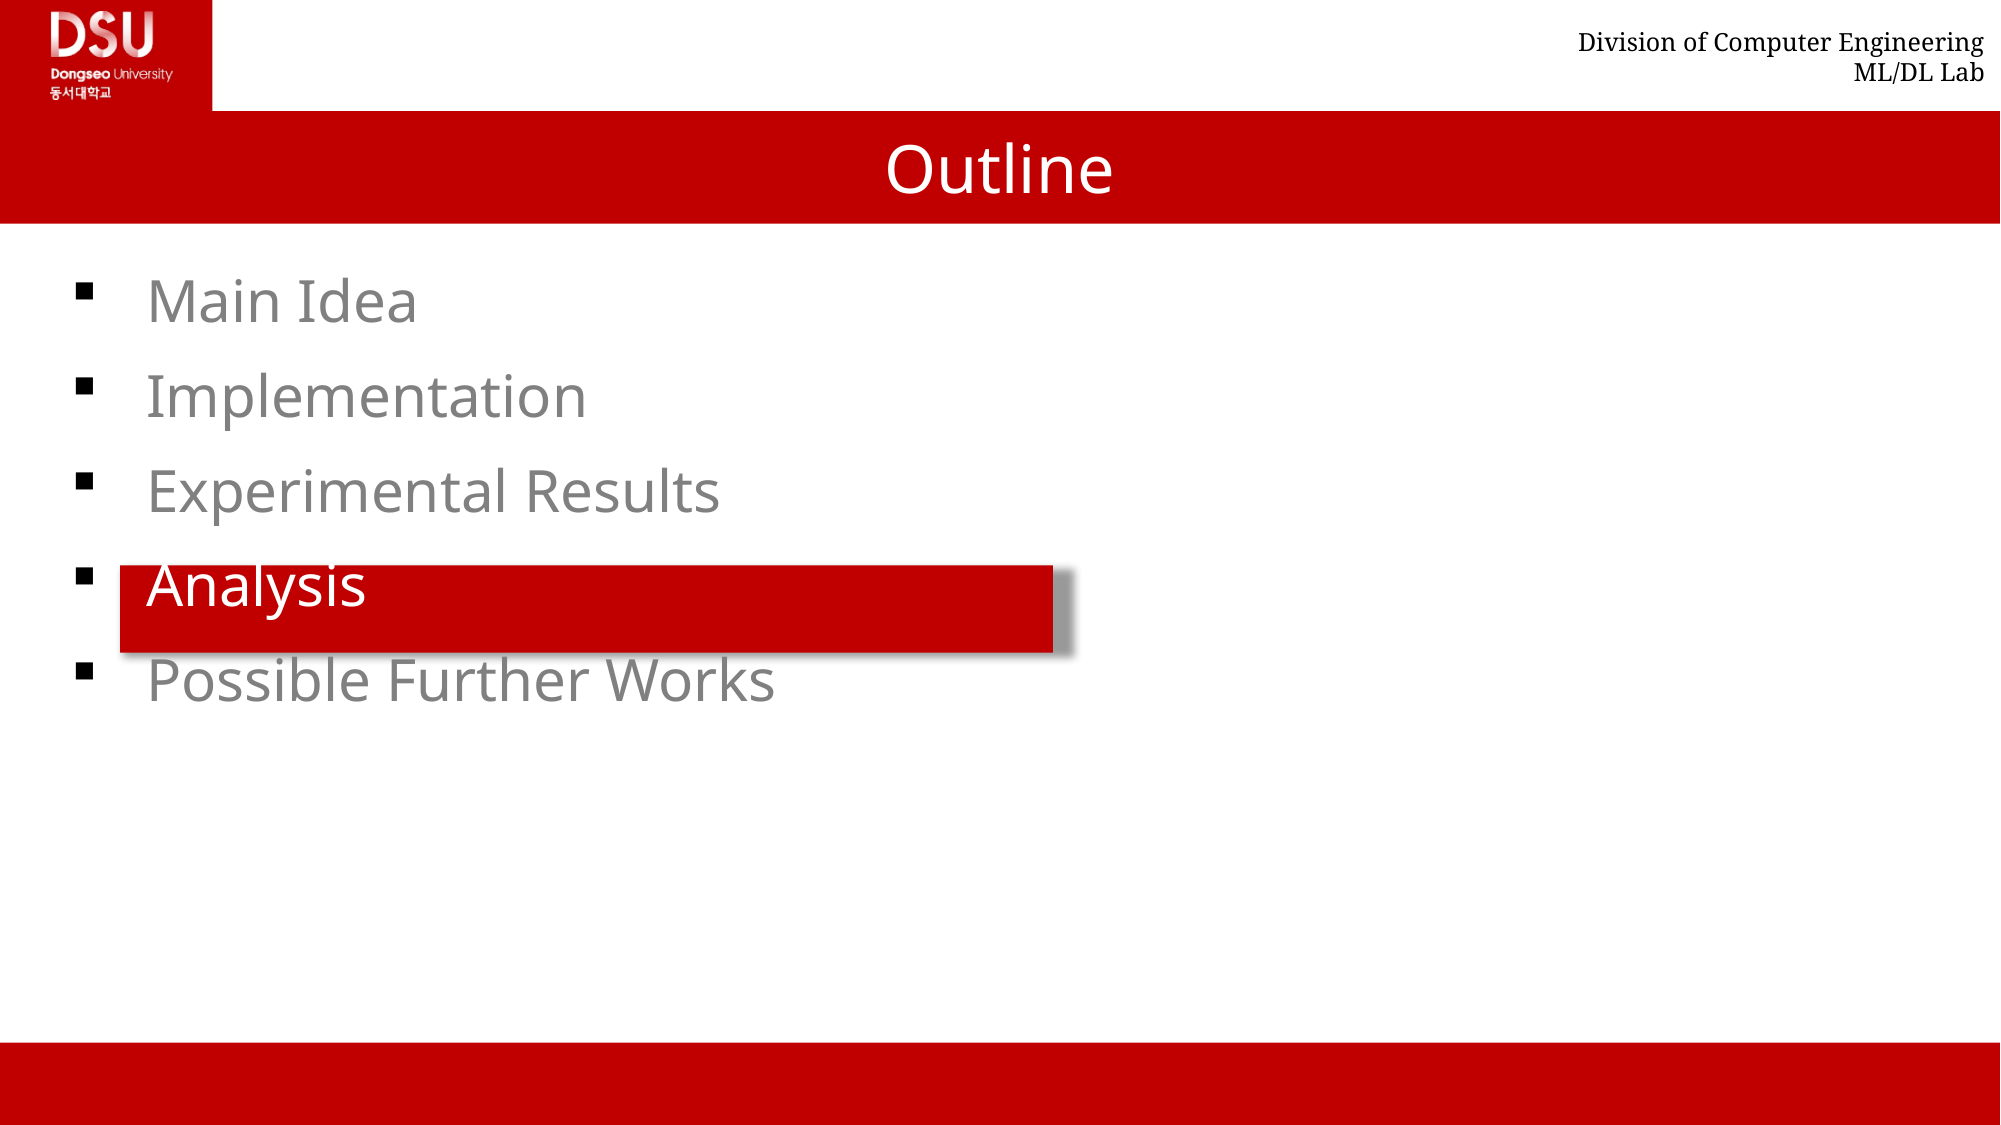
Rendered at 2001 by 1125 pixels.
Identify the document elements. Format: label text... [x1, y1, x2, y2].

picture [50, 11, 175, 100]
title Outline [0, 112, 2000, 222]
list Main Idea Implementation Experimental Results Analysis Possible Further Works [47, 256, 1953, 999]
